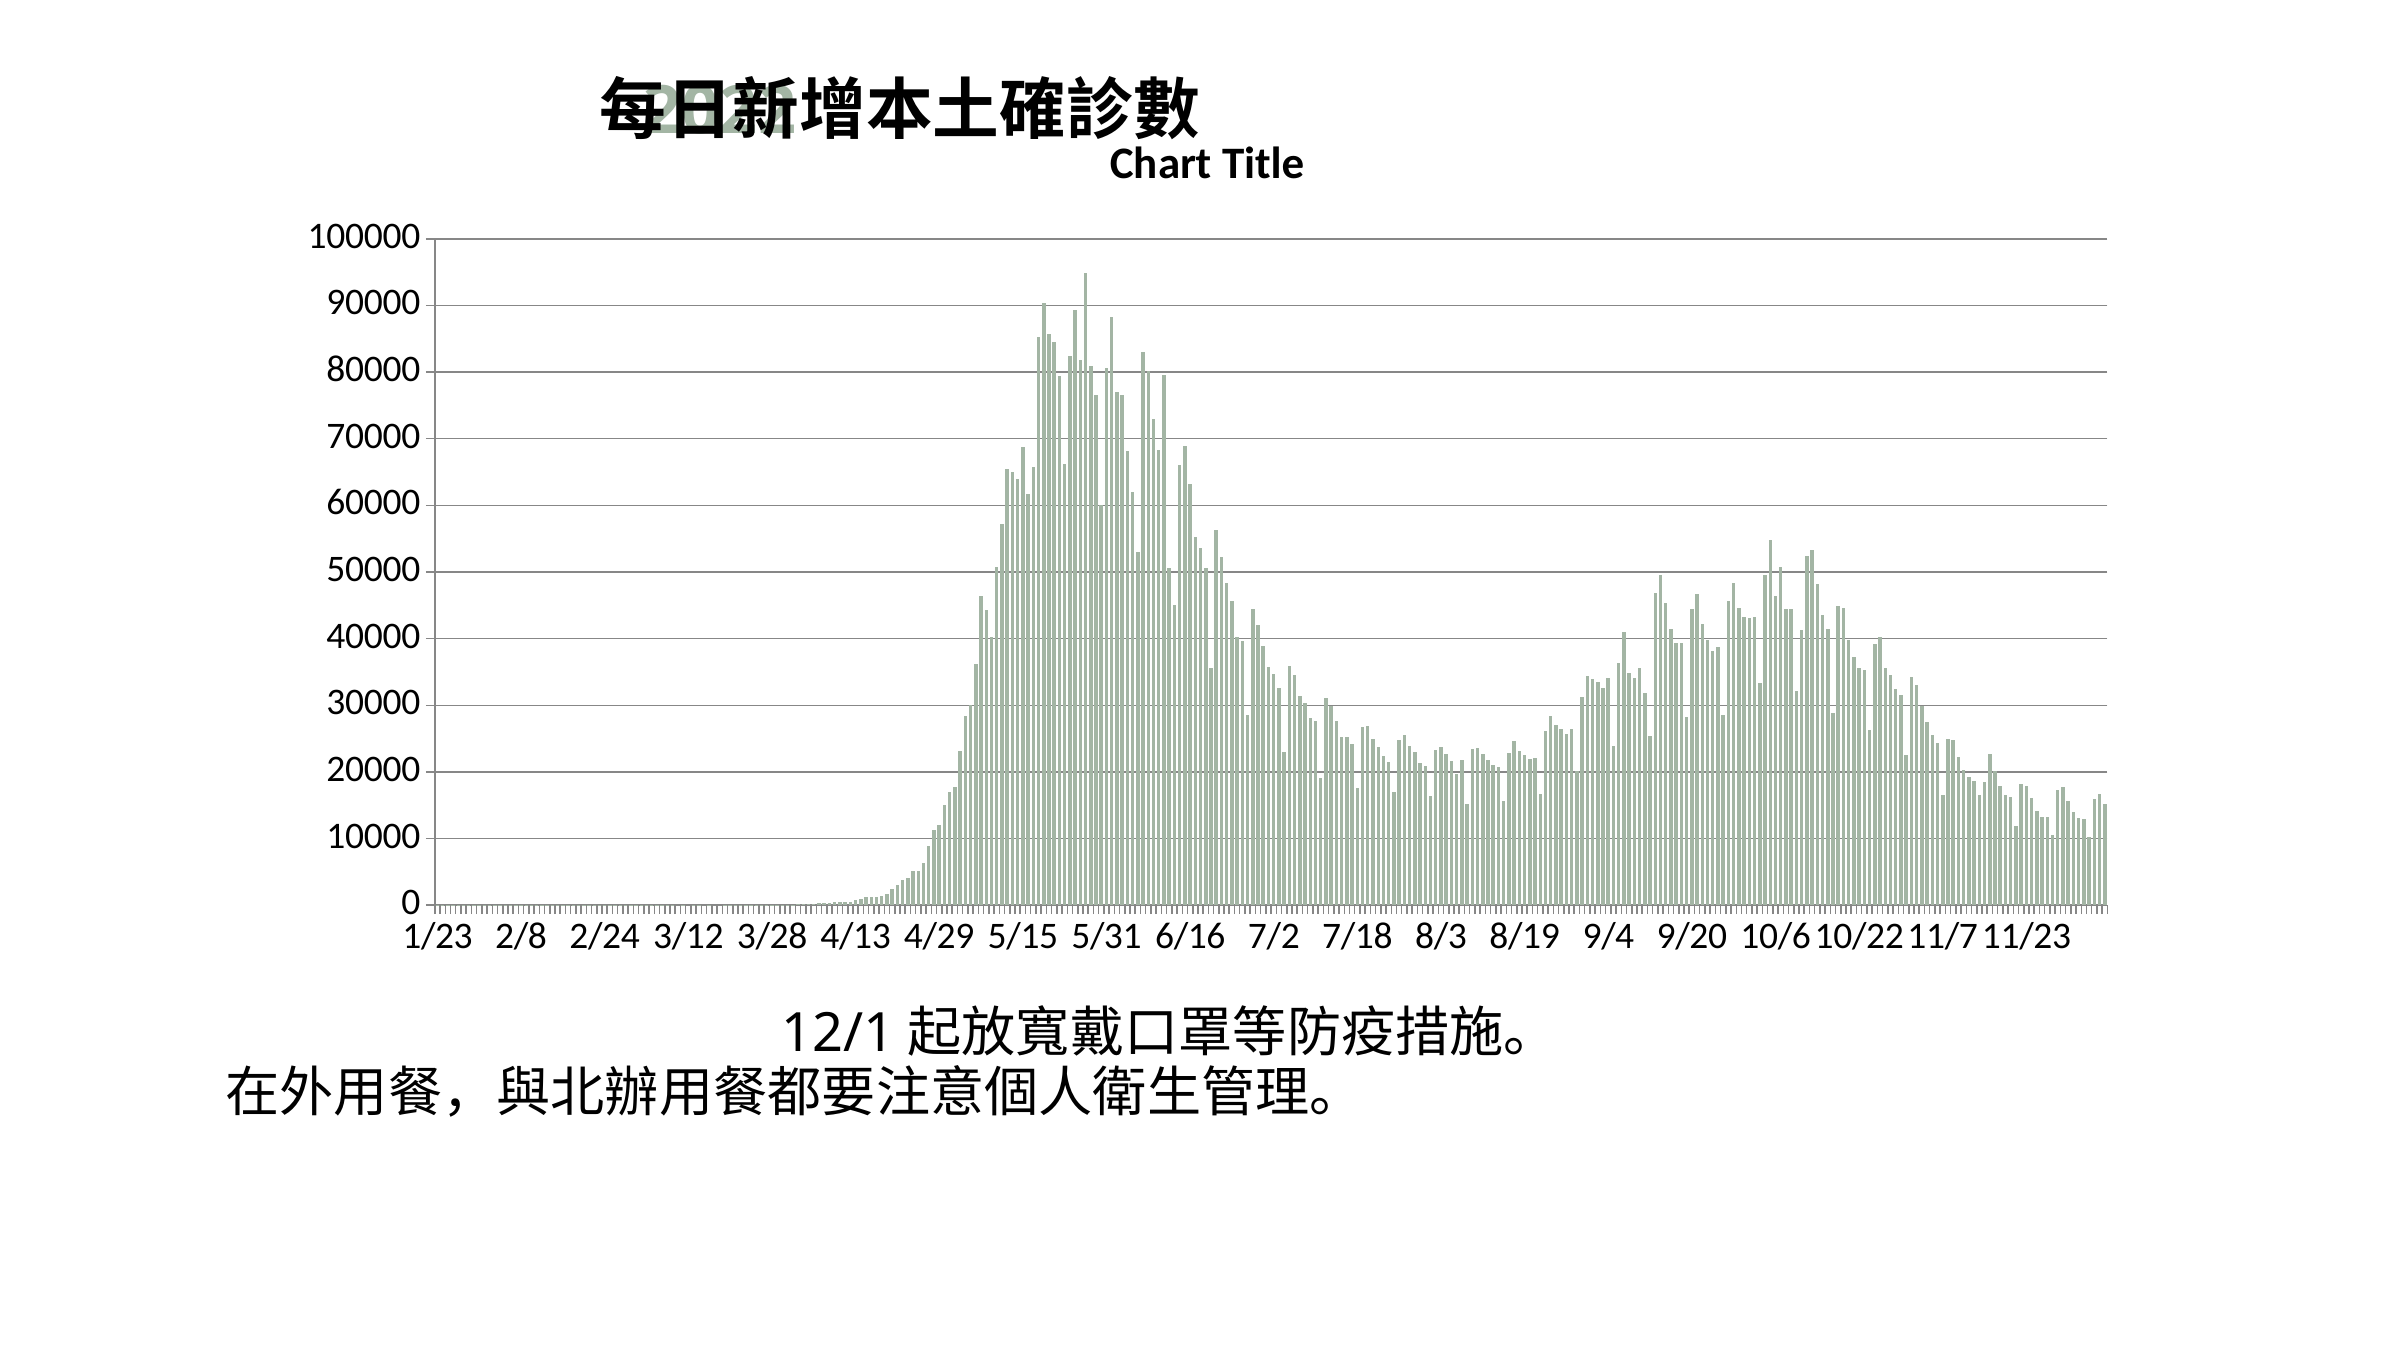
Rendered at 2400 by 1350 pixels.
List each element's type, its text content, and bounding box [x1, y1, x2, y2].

text_box 12/1起放寬戴口罩等防疫措施。 [766, 989, 1574, 1070]
text_box 每日新增本土確診數 [584, 59, 1216, 104]
chart [269, 104, 2146, 976]
text_box 在外用餐，與北辦用餐都要注意個人衛生管理。 [210, 1049, 1380, 1130]
